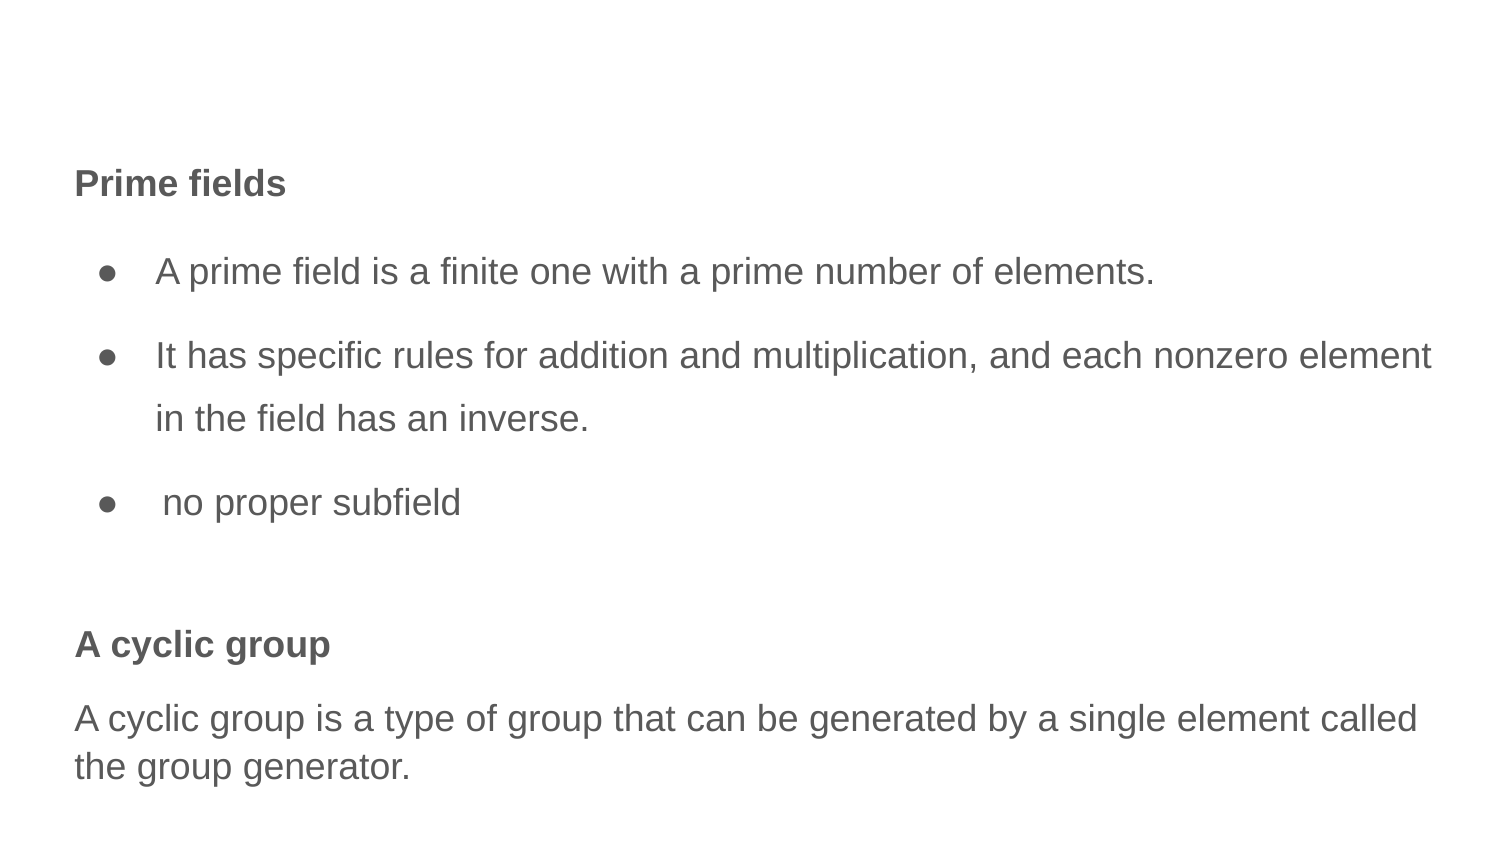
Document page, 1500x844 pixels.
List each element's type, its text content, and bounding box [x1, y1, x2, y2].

list Prime fields A prime field is a finite one with a prime number of elements. It has specific rules for addition and multiplication, and each nonzero element in the field has an inverse. no proper subfield A cyclic group A cyclic group is a type of group that can be generated by a single element called the group generator. [59, 141, 1457, 812]
